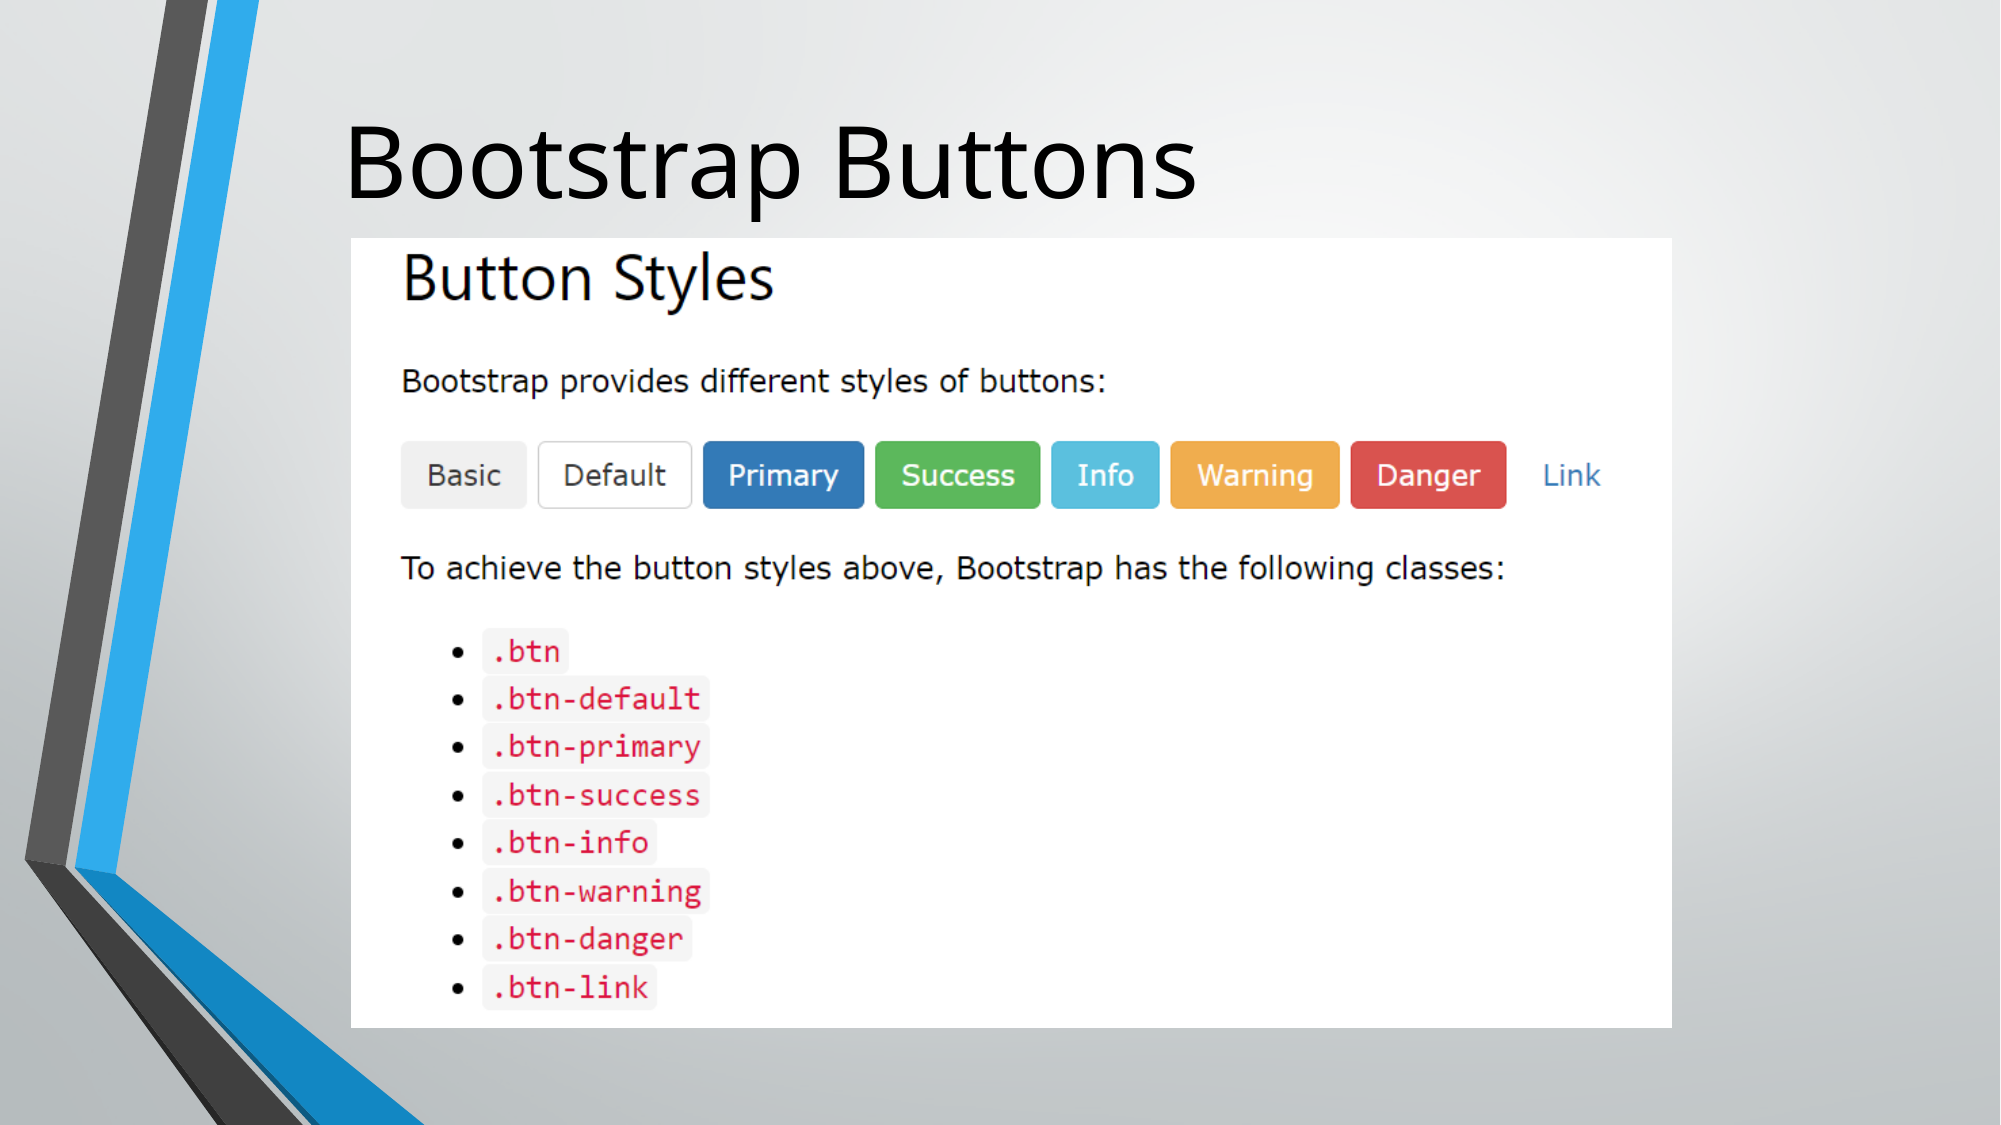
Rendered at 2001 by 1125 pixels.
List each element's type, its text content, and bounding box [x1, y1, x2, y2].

title Bootstrap Buttons [327, 15, 1972, 303]
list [351, 238, 1673, 1029]
